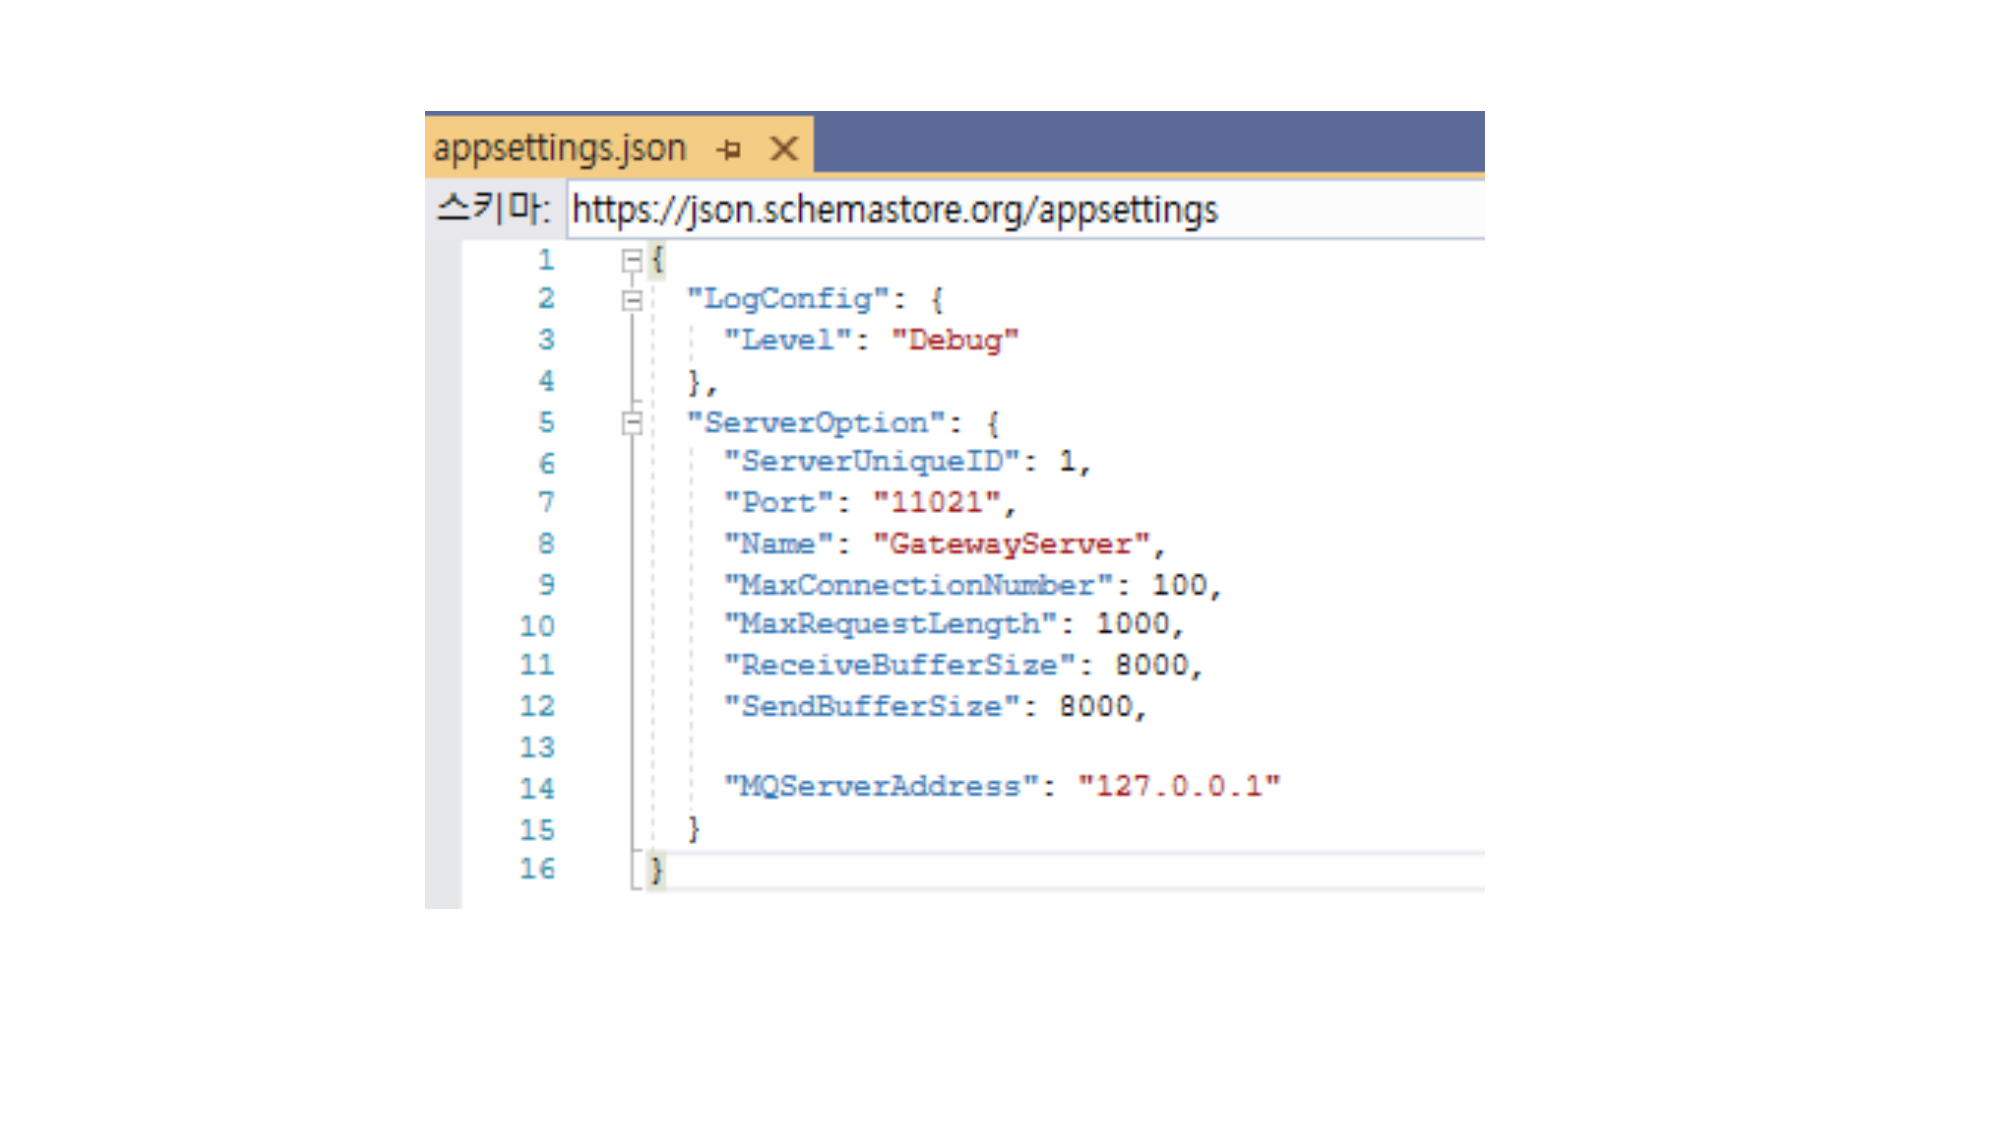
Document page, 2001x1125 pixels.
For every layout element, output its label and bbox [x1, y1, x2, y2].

picture [425, 111, 1485, 909]
